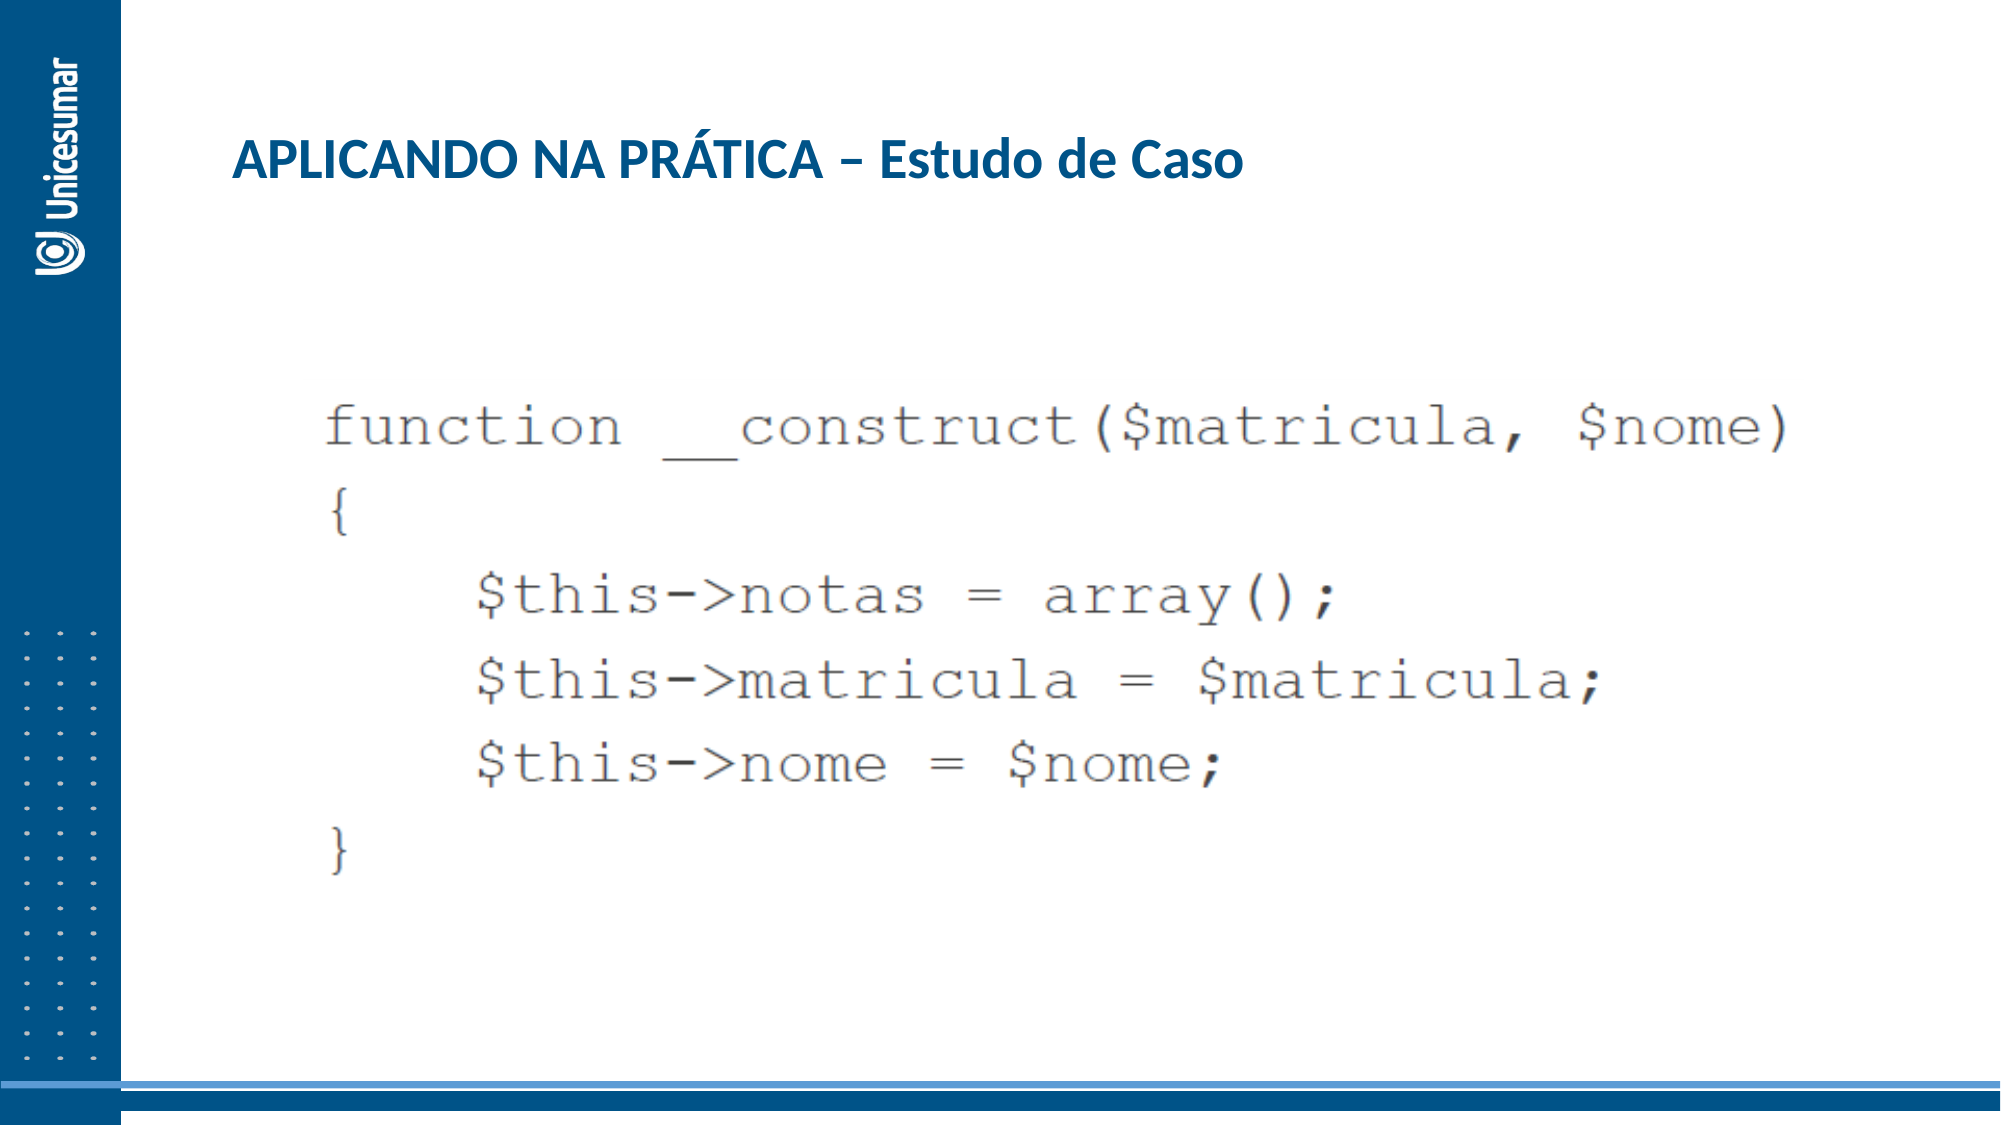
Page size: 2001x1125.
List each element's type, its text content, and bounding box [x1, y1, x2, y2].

list APLICANDO NA PRÁTICA – Estudo de Caso [217, 81, 1945, 237]
picture [36, 58, 85, 275]
picture [24, 631, 111, 1060]
picture [303, 378, 1804, 888]
